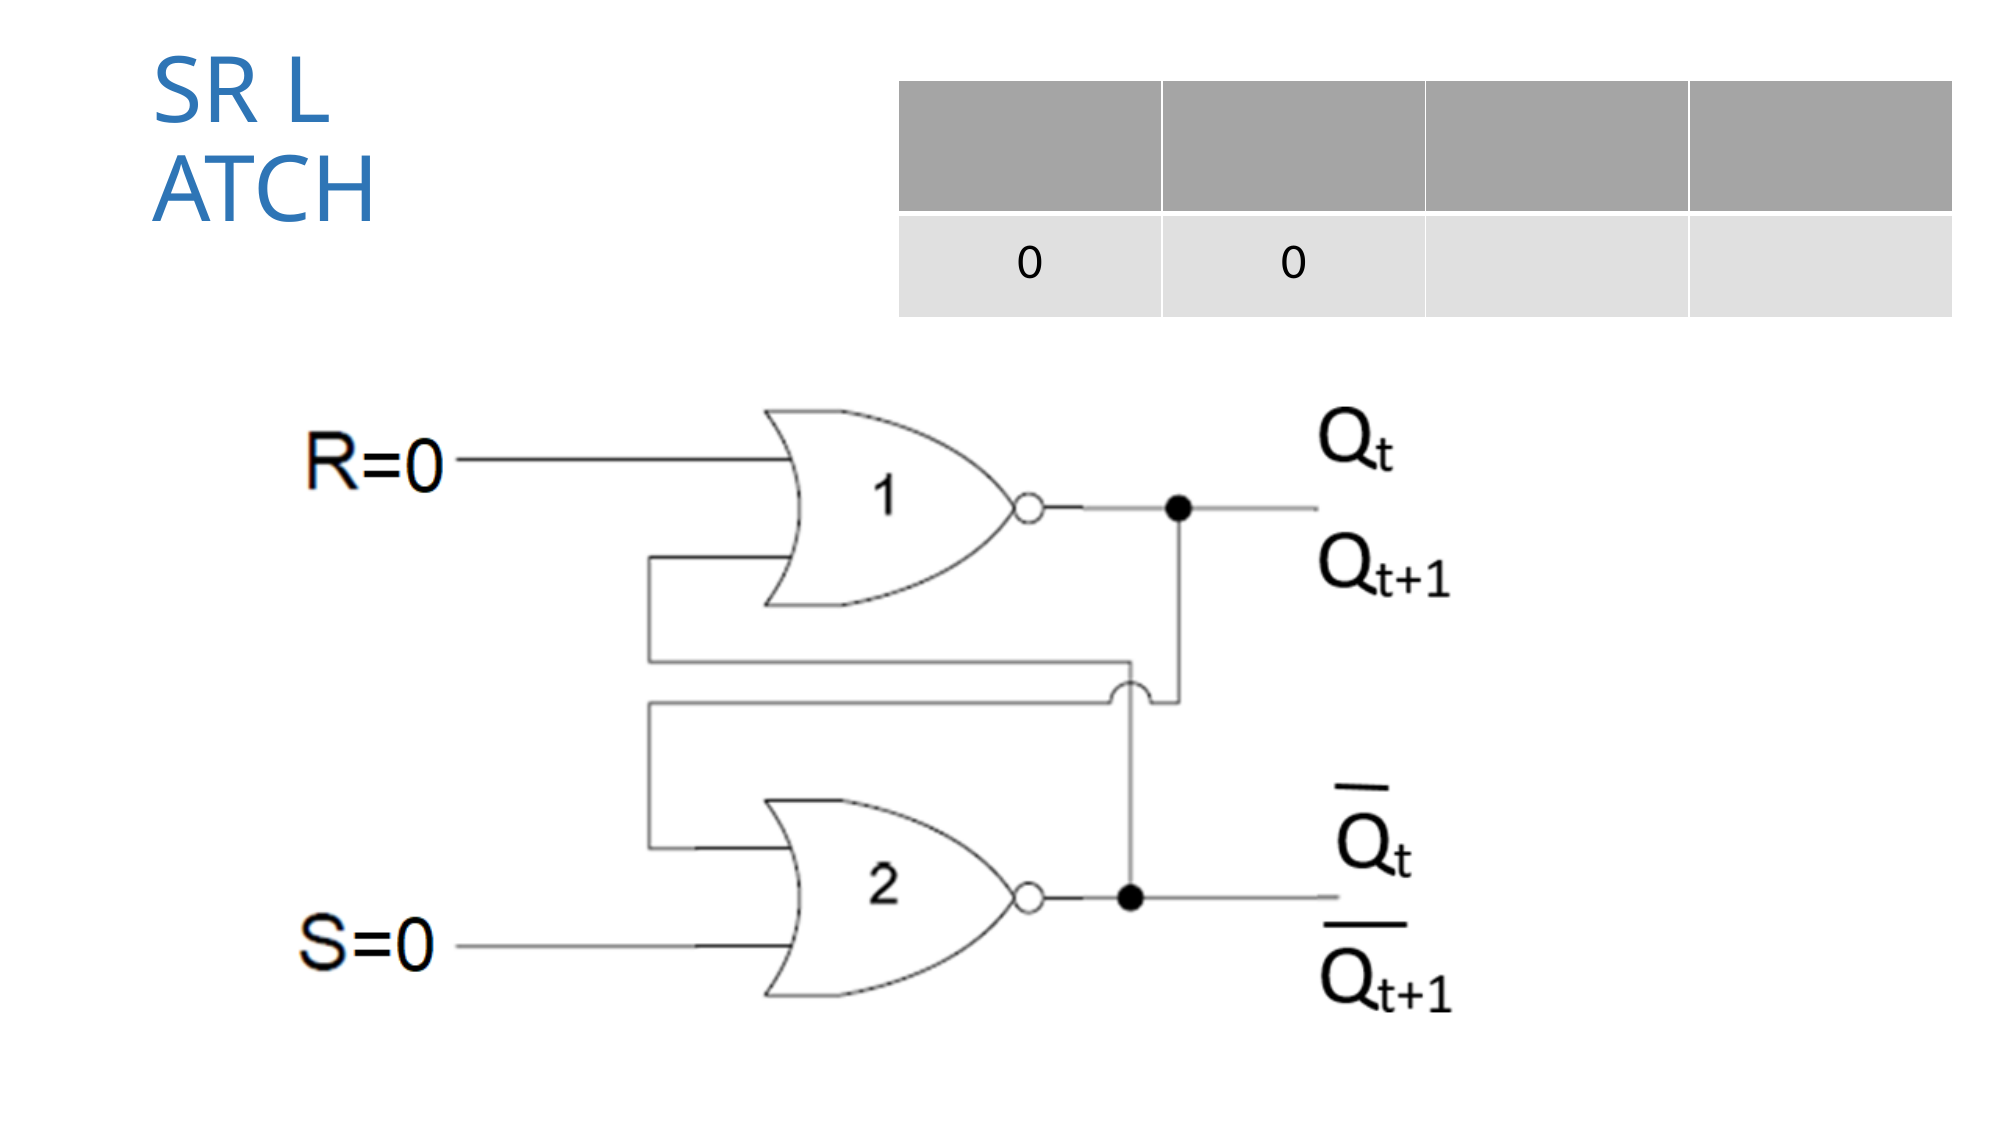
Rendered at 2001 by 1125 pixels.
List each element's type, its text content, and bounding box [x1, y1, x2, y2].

picture [296, 396, 1462, 1033]
title SR L ATCH [137, 59, 612, 224]
